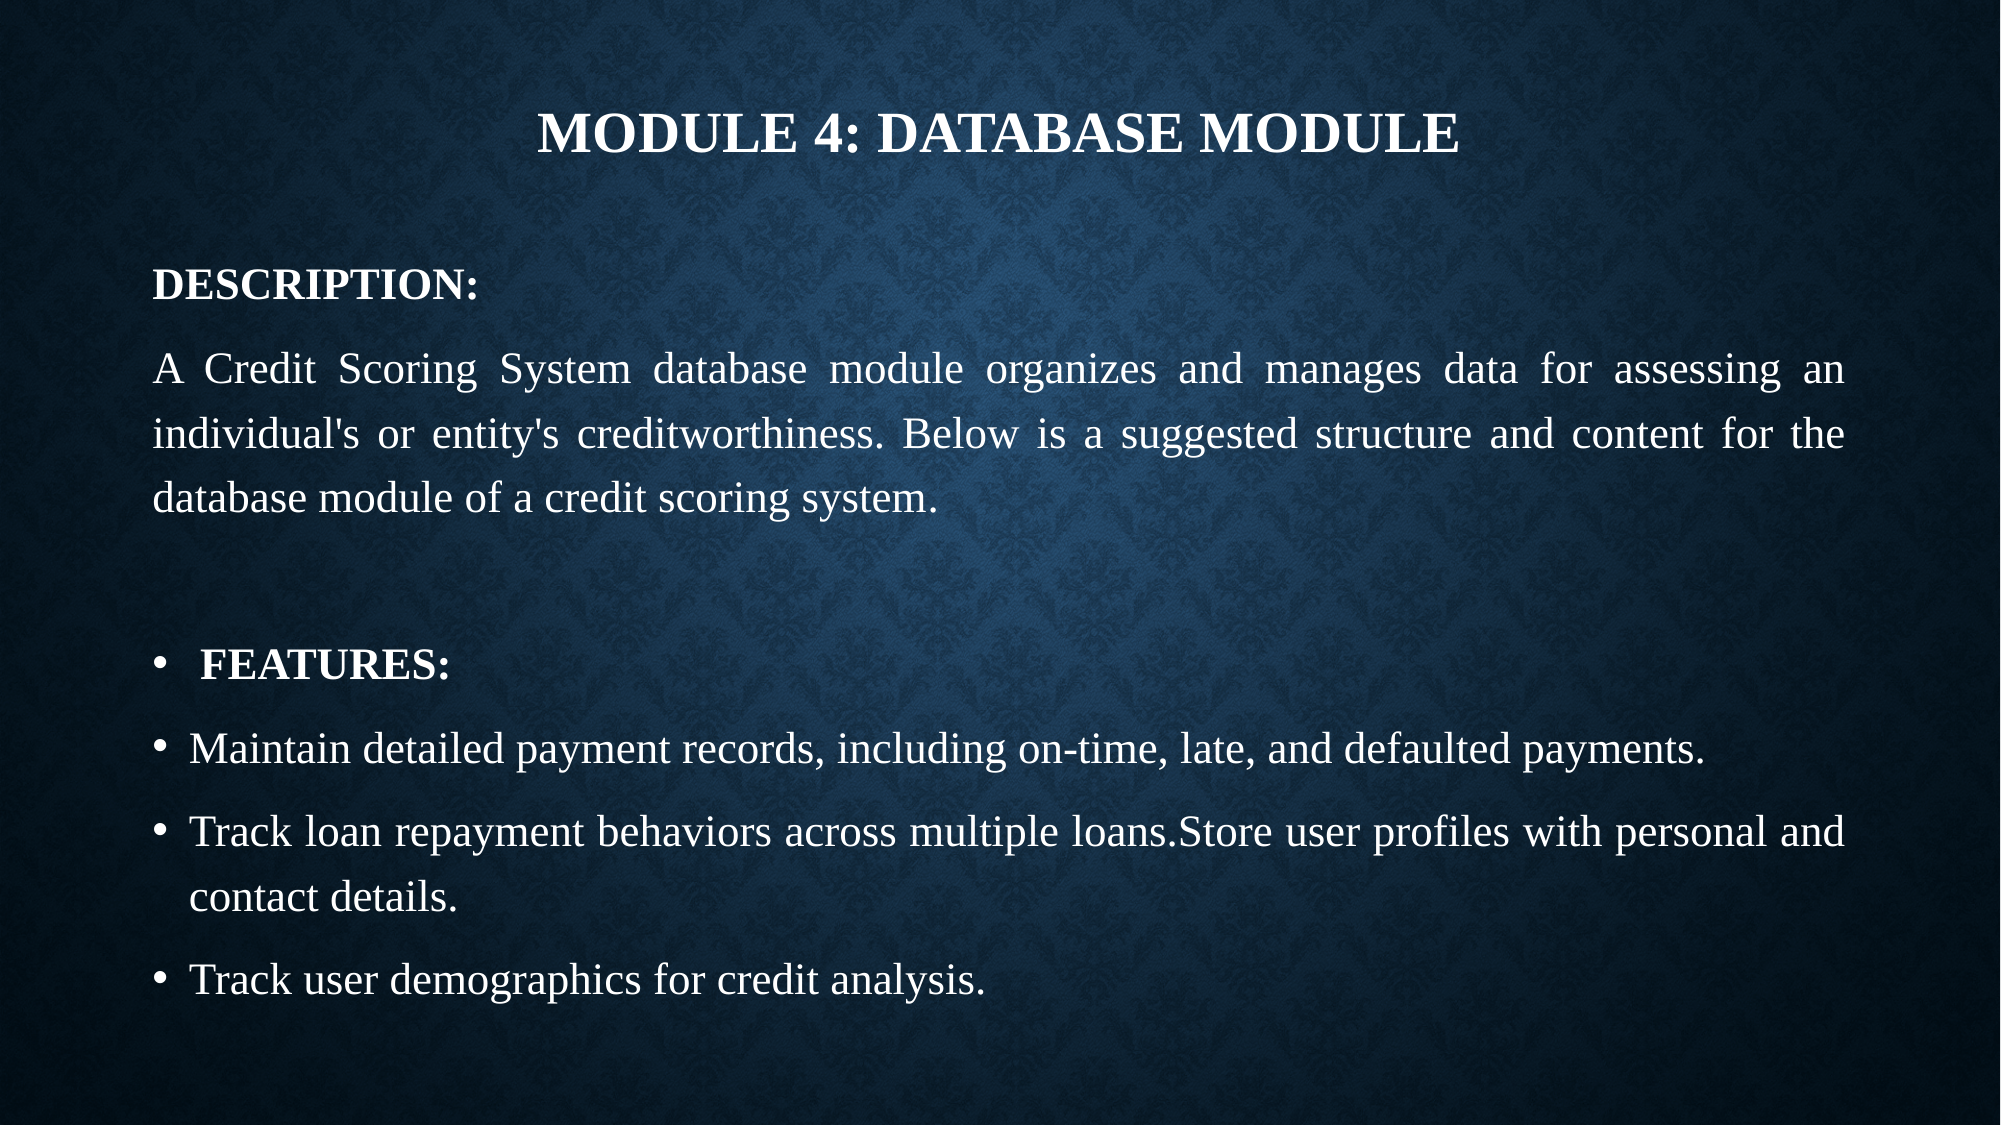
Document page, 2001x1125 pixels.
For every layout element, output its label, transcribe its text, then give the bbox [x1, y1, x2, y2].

title MODULE 4: DATABASE MODULE [137, 59, 1863, 208]
list DESCRIPTION: A Credit Scoring System database module organizes and manages data for assessing an individual's or entity's creditworthiness. Below is a suggested structure and content for the database module of a credit scoring system. FEATURES: Maintain detailed payment records, including on-time, late, and defaulted payments. Track loan repayment behaviors across multiple loans.Store user profiles with personal and contact details. Track user demographics for credit analysis. [137, 236, 1863, 1014]
